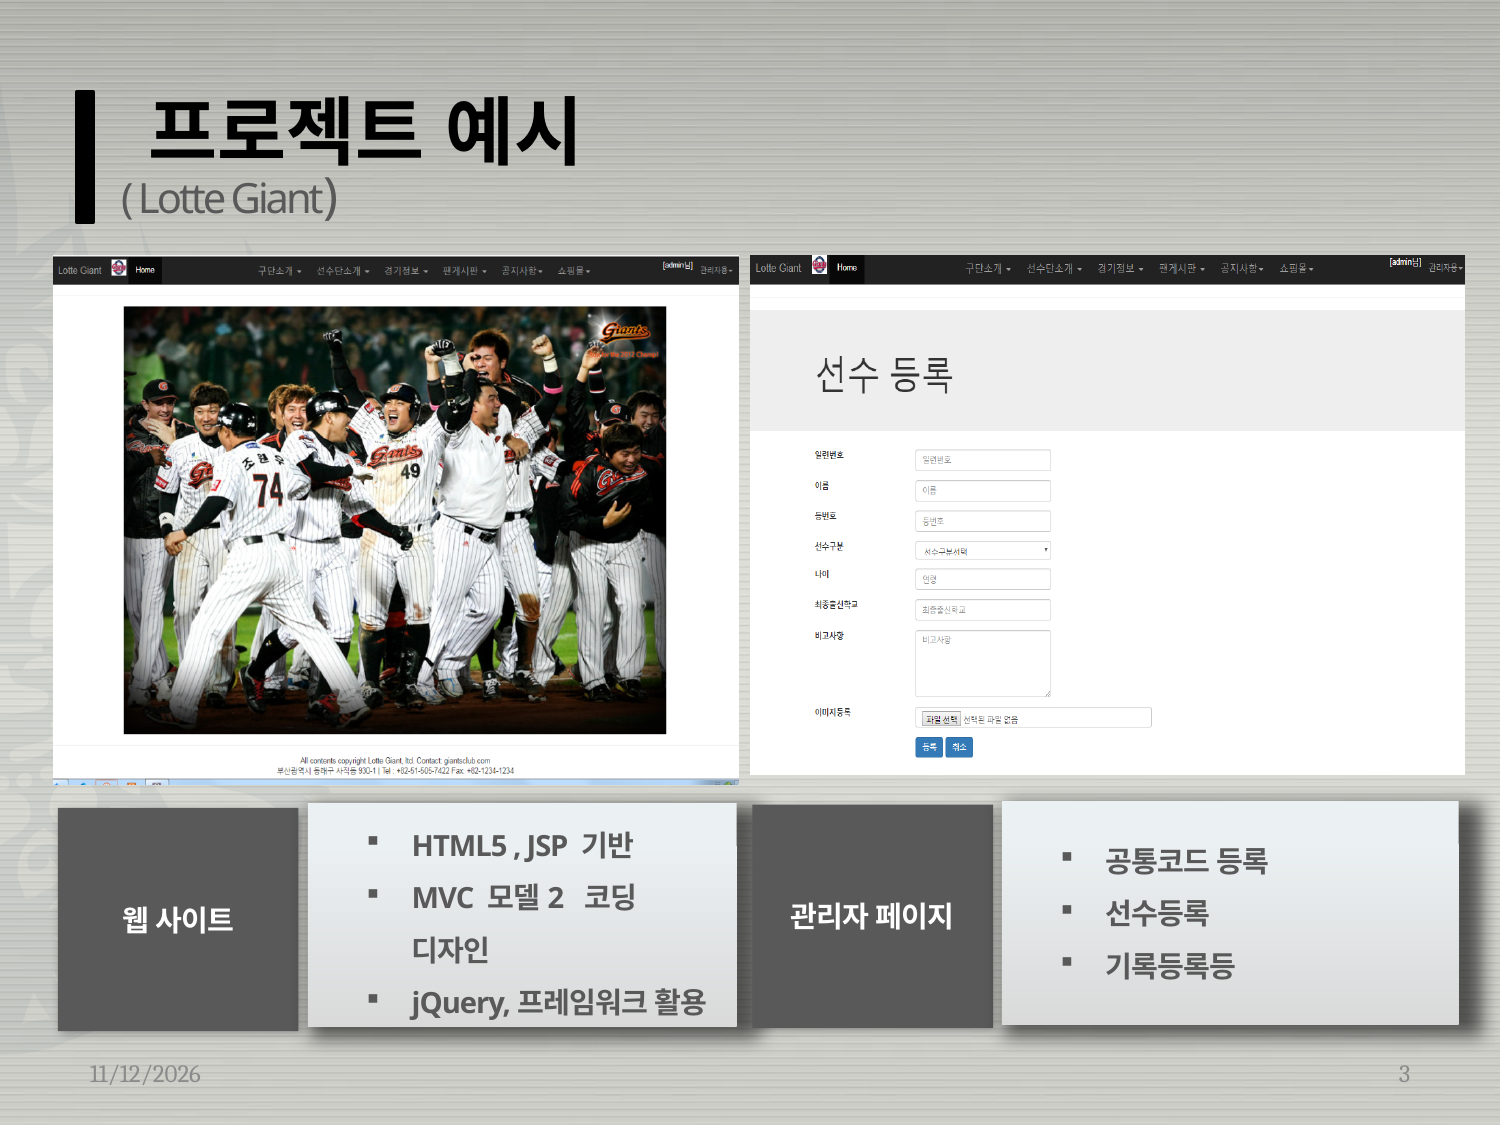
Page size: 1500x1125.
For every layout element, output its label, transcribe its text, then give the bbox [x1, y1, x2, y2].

slide_number 3 [1074, 1042, 1425, 1103]
text_box [75, 90, 95, 224]
text_box ( Lotte Giant) [106, 155, 354, 231]
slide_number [75, 1042, 425, 1103]
picture [52, 255, 739, 785]
text_box 공통코드 등록 선수등록 기록등록등 [1001, 818, 1459, 1026]
text_box 관리자 페이지 [752, 818, 990, 1029]
text_box 웹 사이트 [57, 827, 295, 1032]
text_box HTML5 , JSP 기반 MVC 모델2 코딩 디자인 jQuery,프레임워크 활용 [307, 829, 737, 1027]
text_box 프로젝트 예시 [133, 77, 599, 182]
picture [749, 255, 1465, 776]
